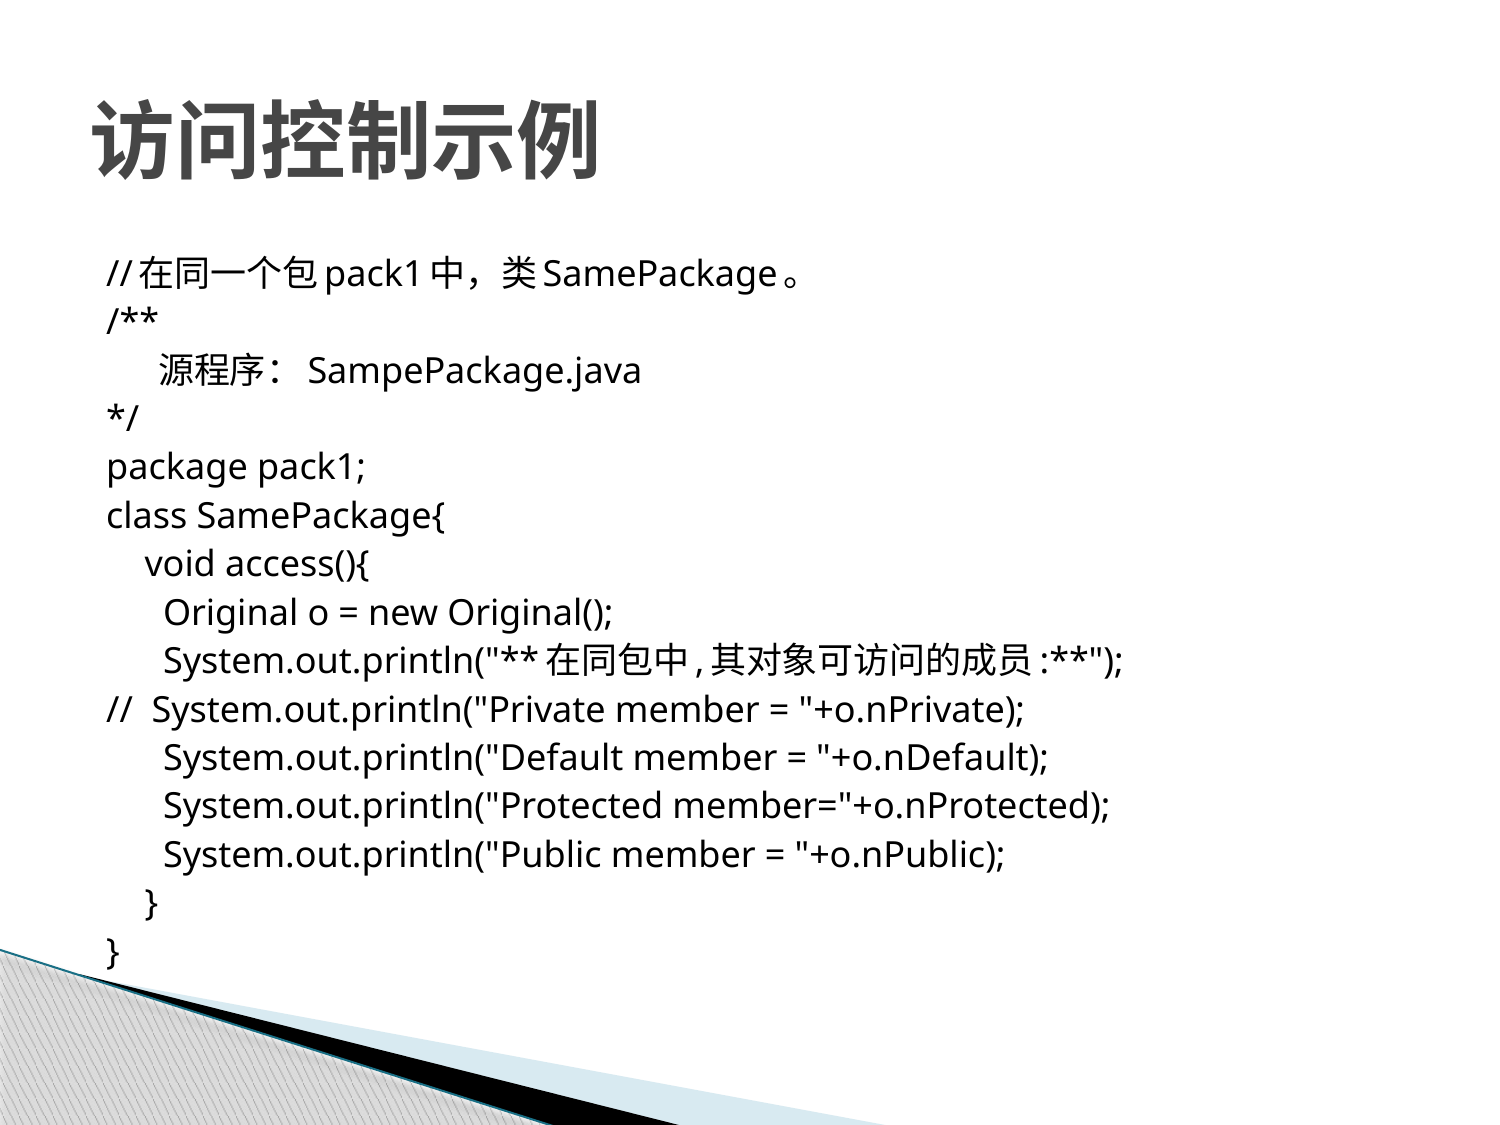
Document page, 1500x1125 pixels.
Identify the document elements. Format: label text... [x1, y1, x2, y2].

title 访问控制示例 [75, 45, 1425, 233]
list //在同一个包pack1中，类SamePackage。 /** 源程序：SampePackage.java */ package pack1; class SamePackage{ void access(){ Original o = new Original(); System.out.println("**在同包中,其对象可访问的成员:**"); // System.out.println("Private member = "+o.nPrivate); System.out.println("Default member = "+o.nDefault); System.out.println("Protected member="+o.nProtected); System.out.println("Public member = "+o.nPublic); } } [75, 243, 1425, 986]
